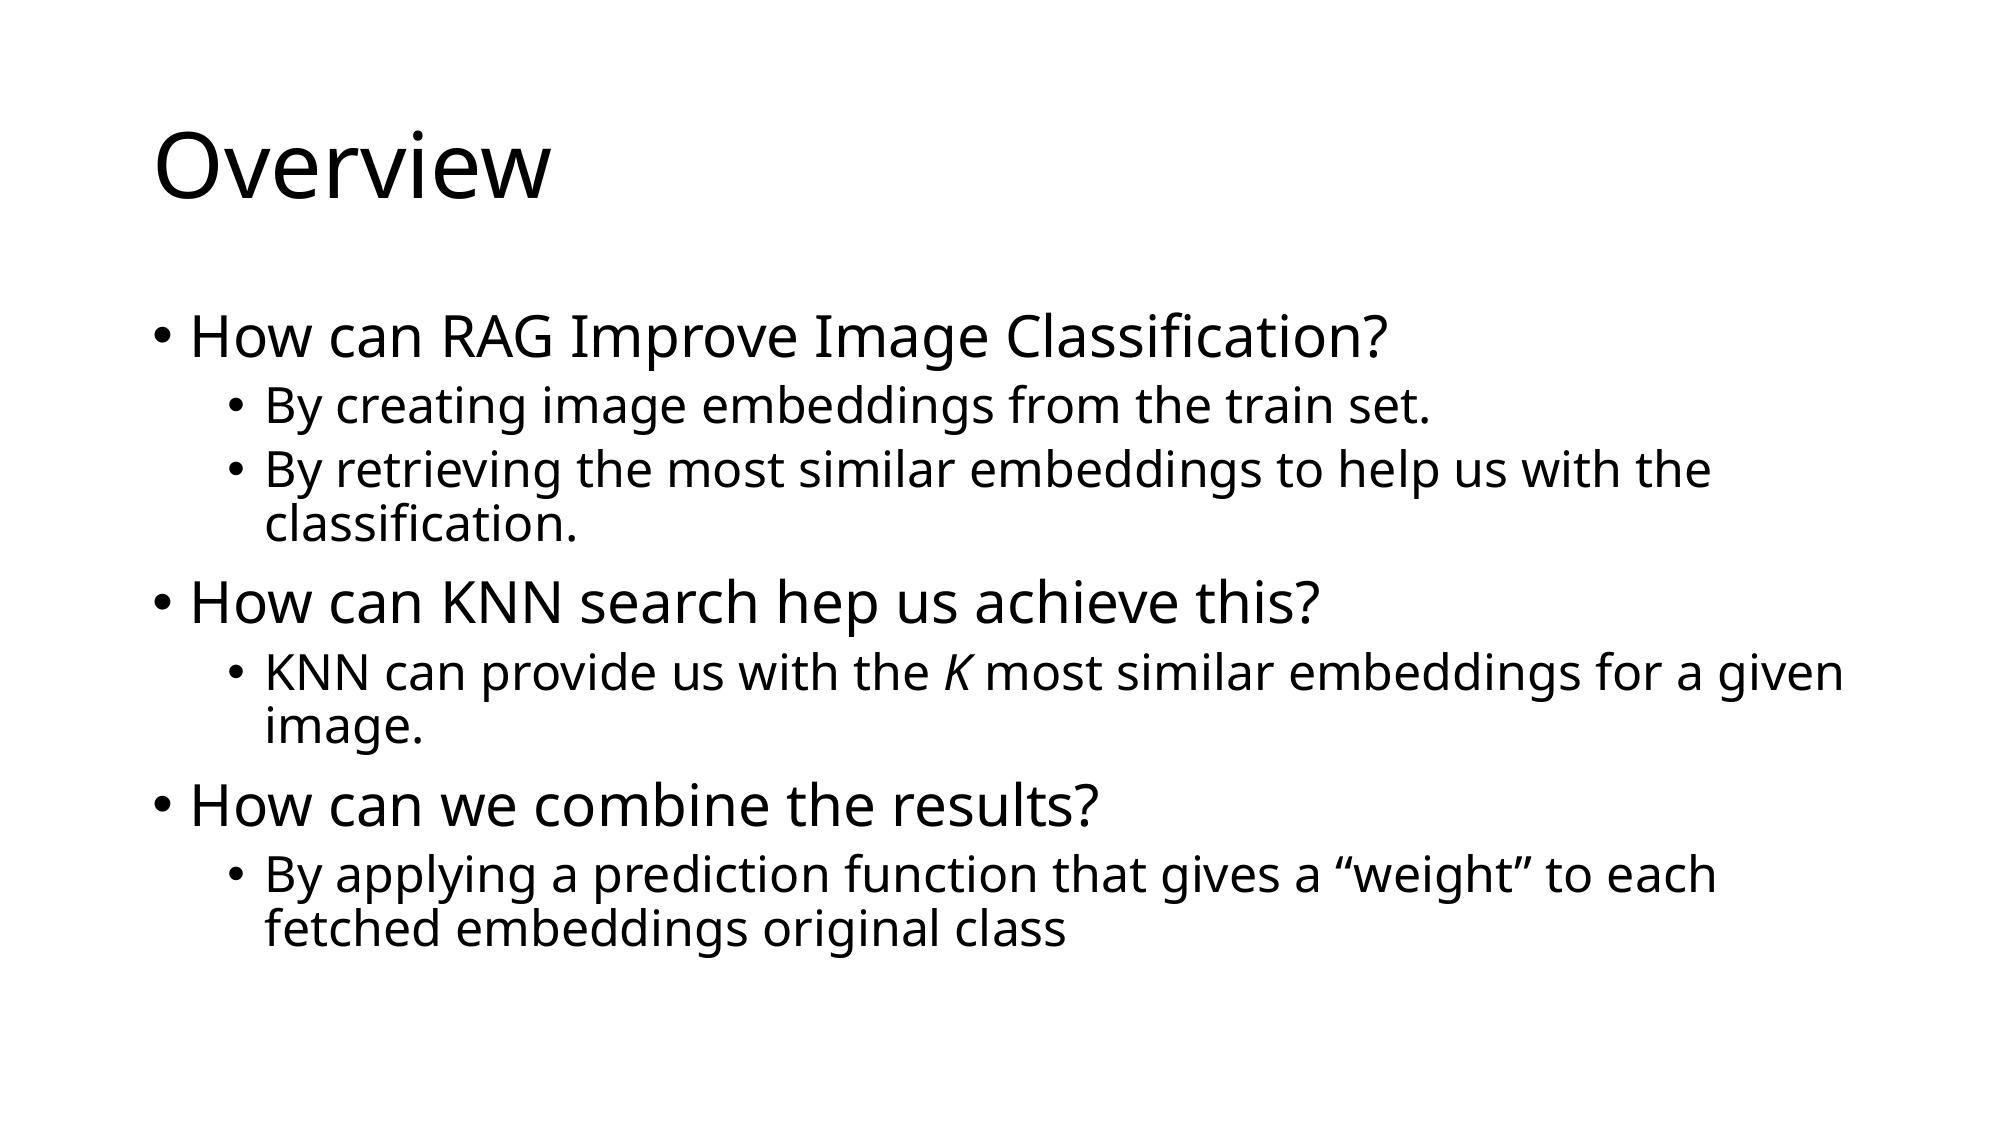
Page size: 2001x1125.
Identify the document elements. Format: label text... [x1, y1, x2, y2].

title Overview [137, 59, 1863, 278]
list How can RAG Improve Image Classification? By creating image embeddings from the train set. By retrieving the most similar embeddings to help us with the classification. How can KNN search hep us achieve this? KNN can provide us with the K most similar embeddings for a given image. How can we combine the results? By applying a prediction function that gives a “weight” to each fetched embeddings original class [137, 299, 1863, 1014]
